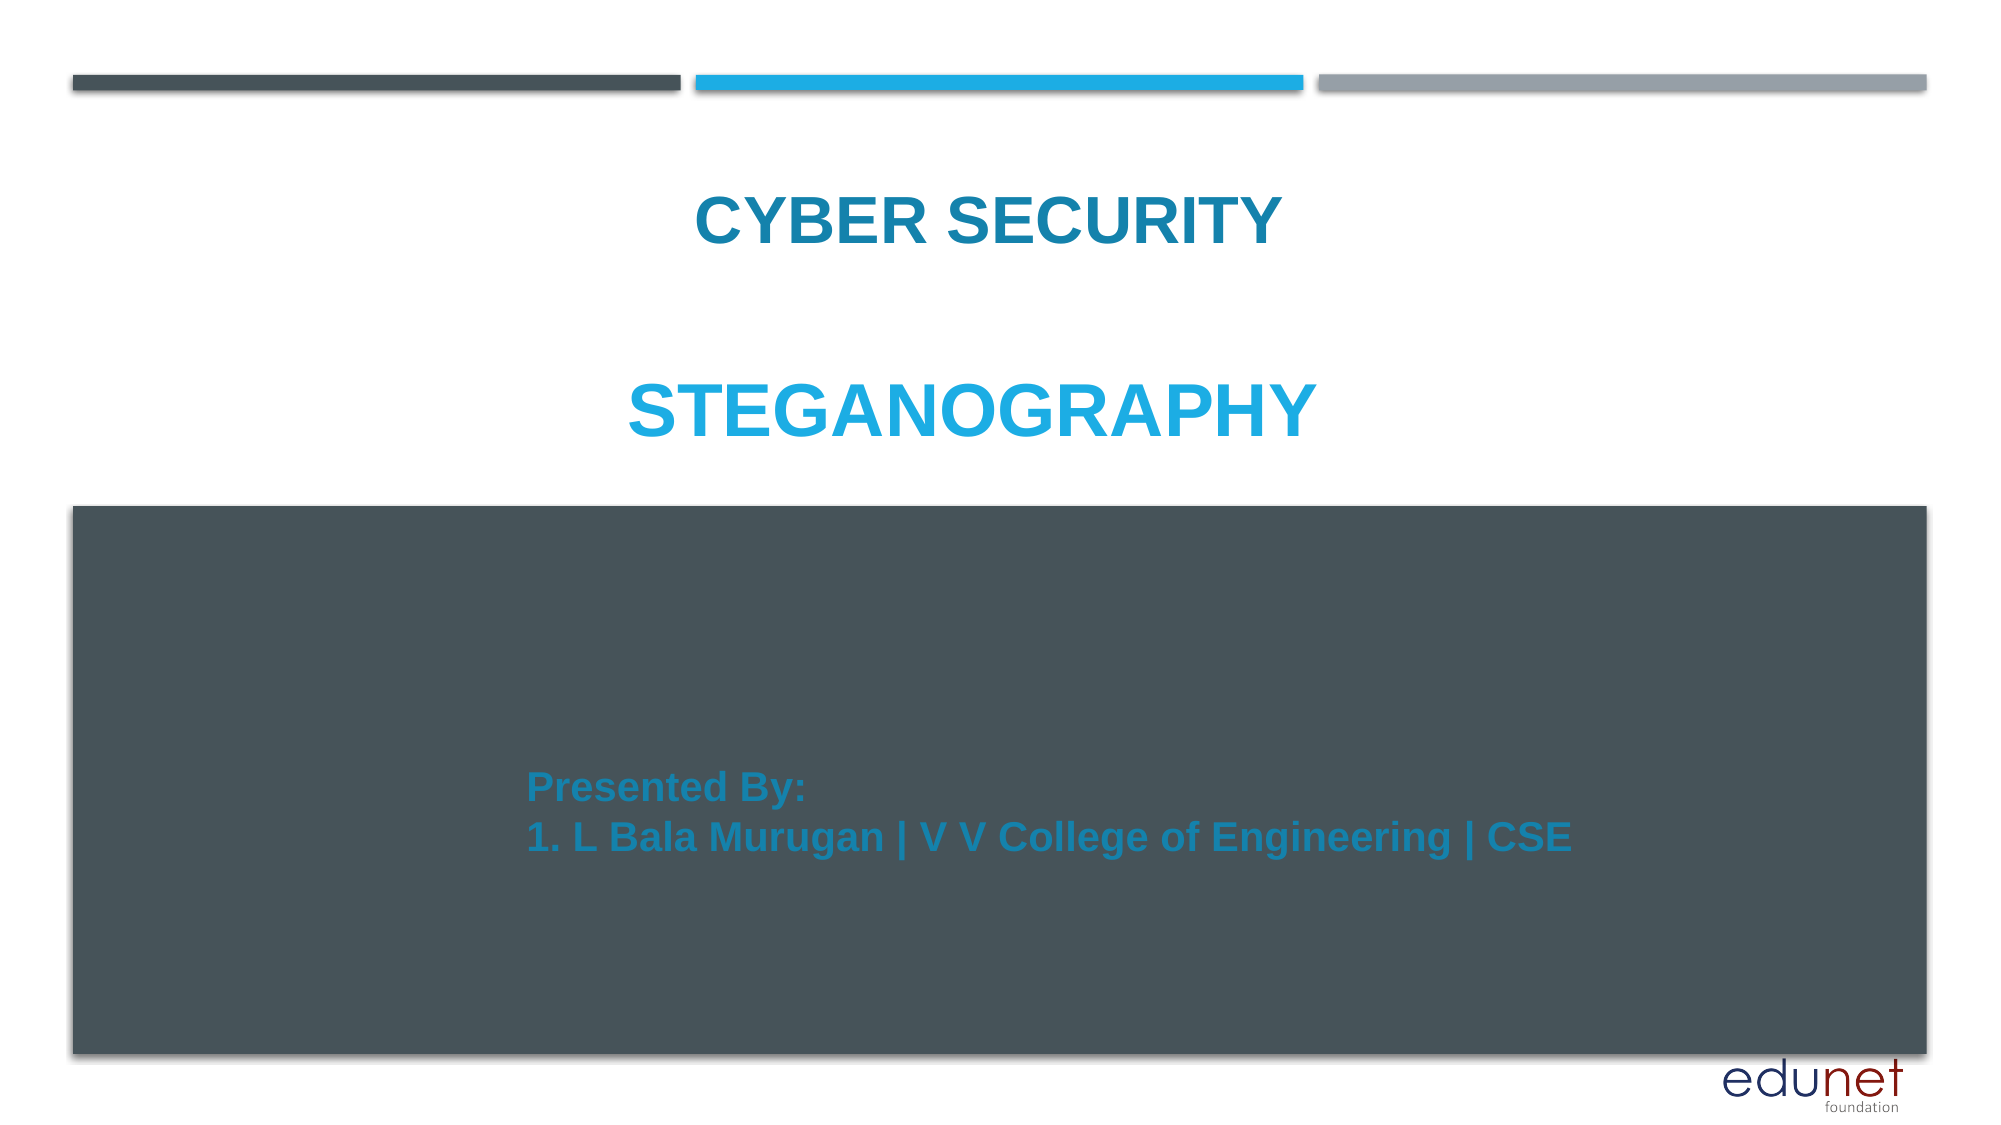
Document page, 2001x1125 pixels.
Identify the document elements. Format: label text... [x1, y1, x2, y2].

title Steganography [222, 298, 1723, 460]
text_box Presented By: 1. L Bala Murugan | V V College of Engineering | CSE [511, 752, 1821, 868]
text_box CYBER SECURITY [0, 169, 2000, 265]
picture [1719, 1056, 1905, 1116]
